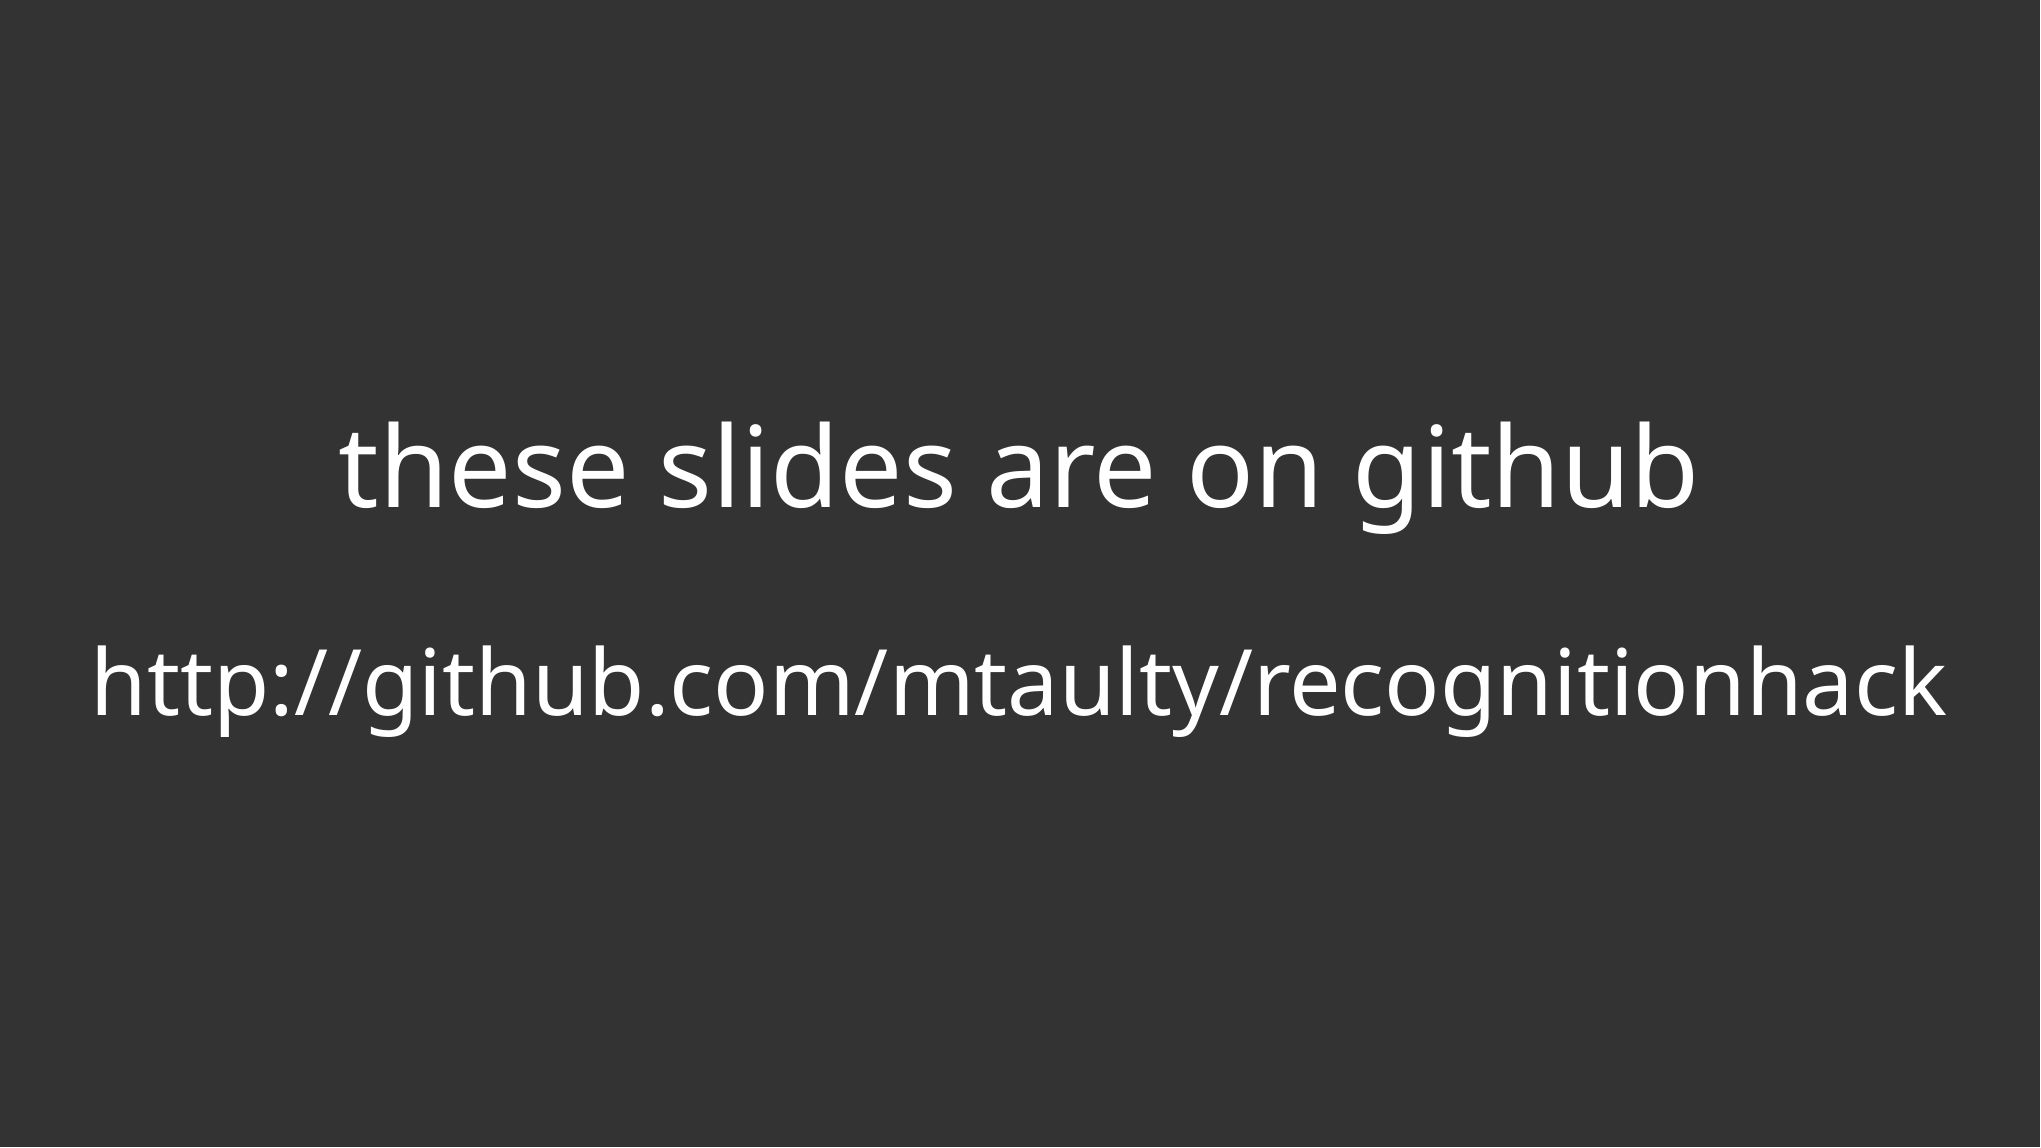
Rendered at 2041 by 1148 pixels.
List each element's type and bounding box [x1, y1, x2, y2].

text_box [163, 385, 1877, 762]
